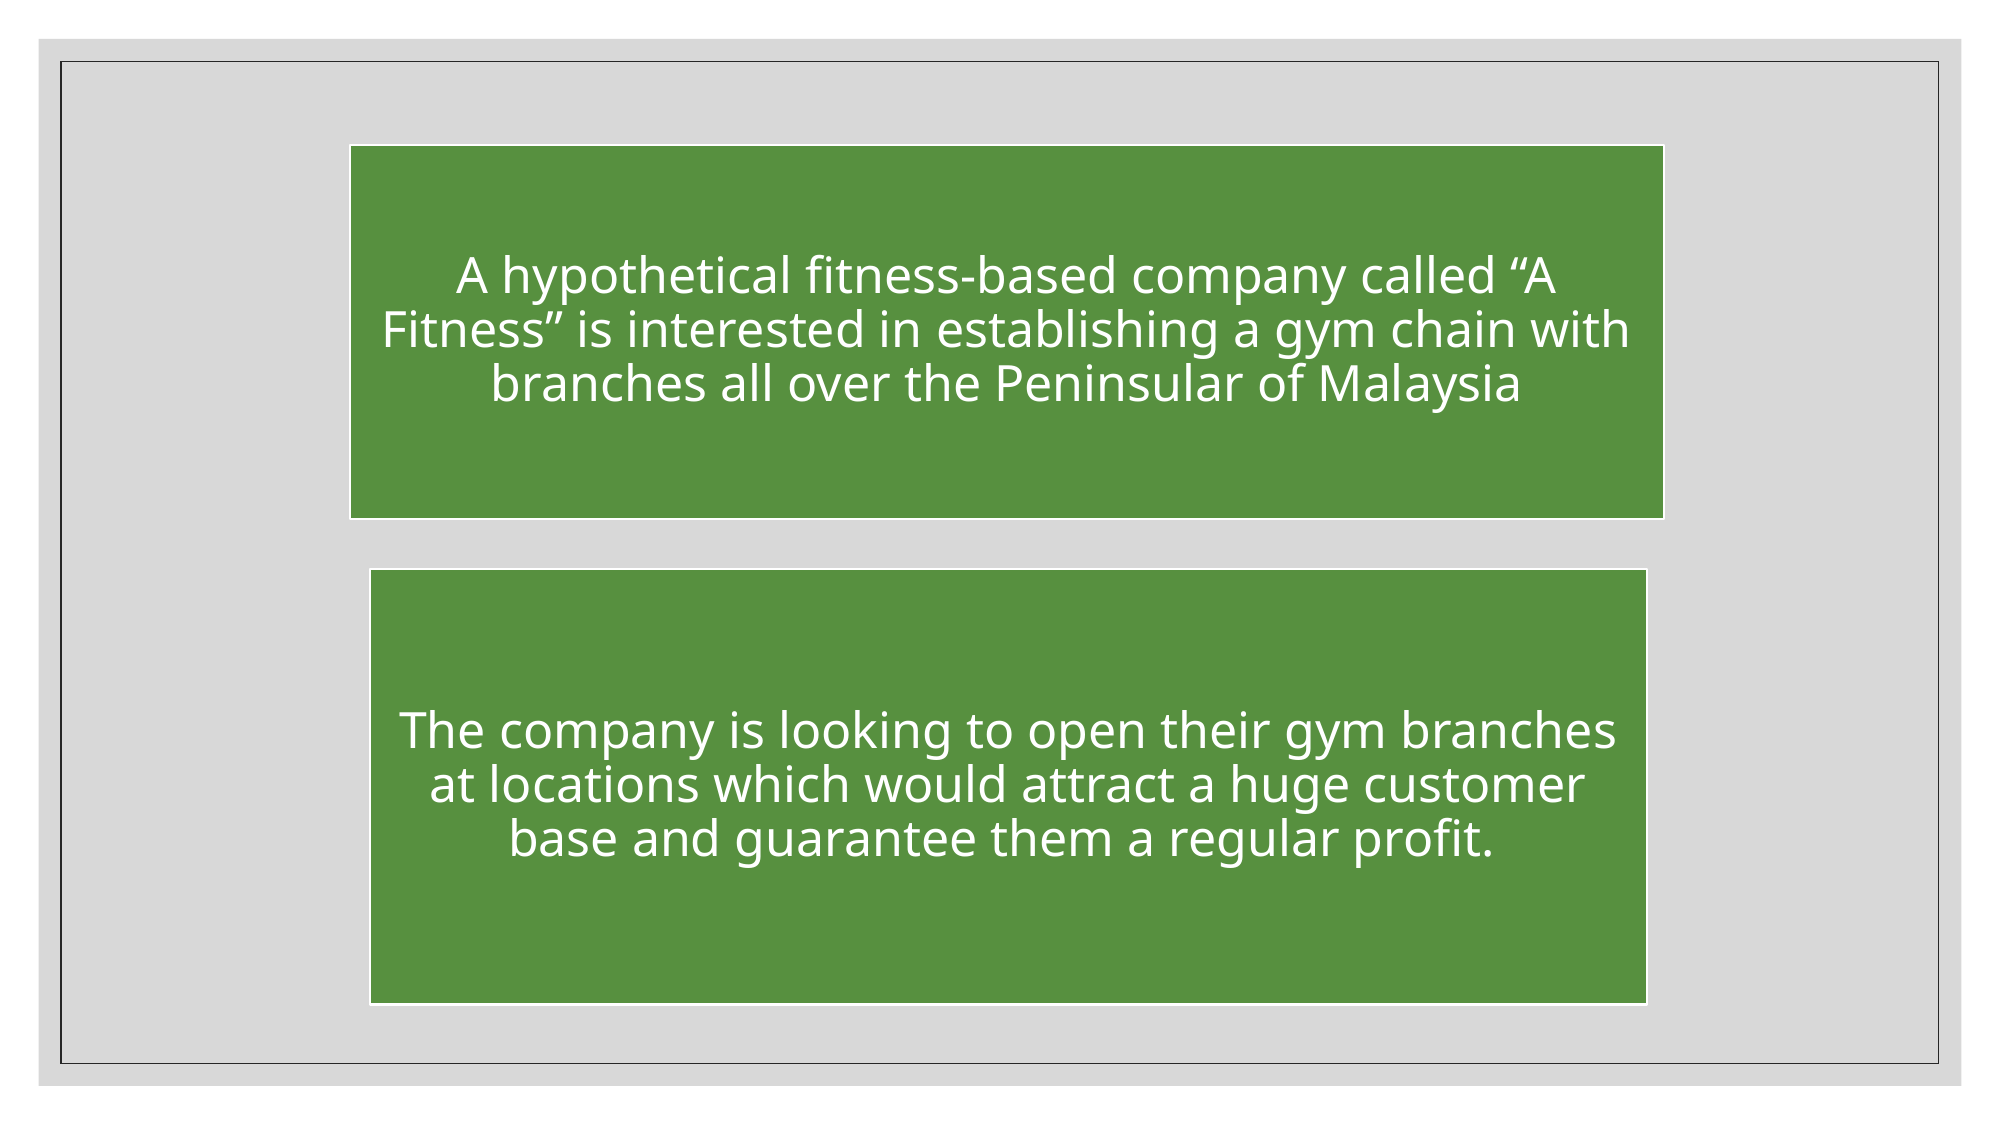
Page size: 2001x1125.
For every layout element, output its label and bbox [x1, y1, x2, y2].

text_box [349, 126, 1667, 1007]
